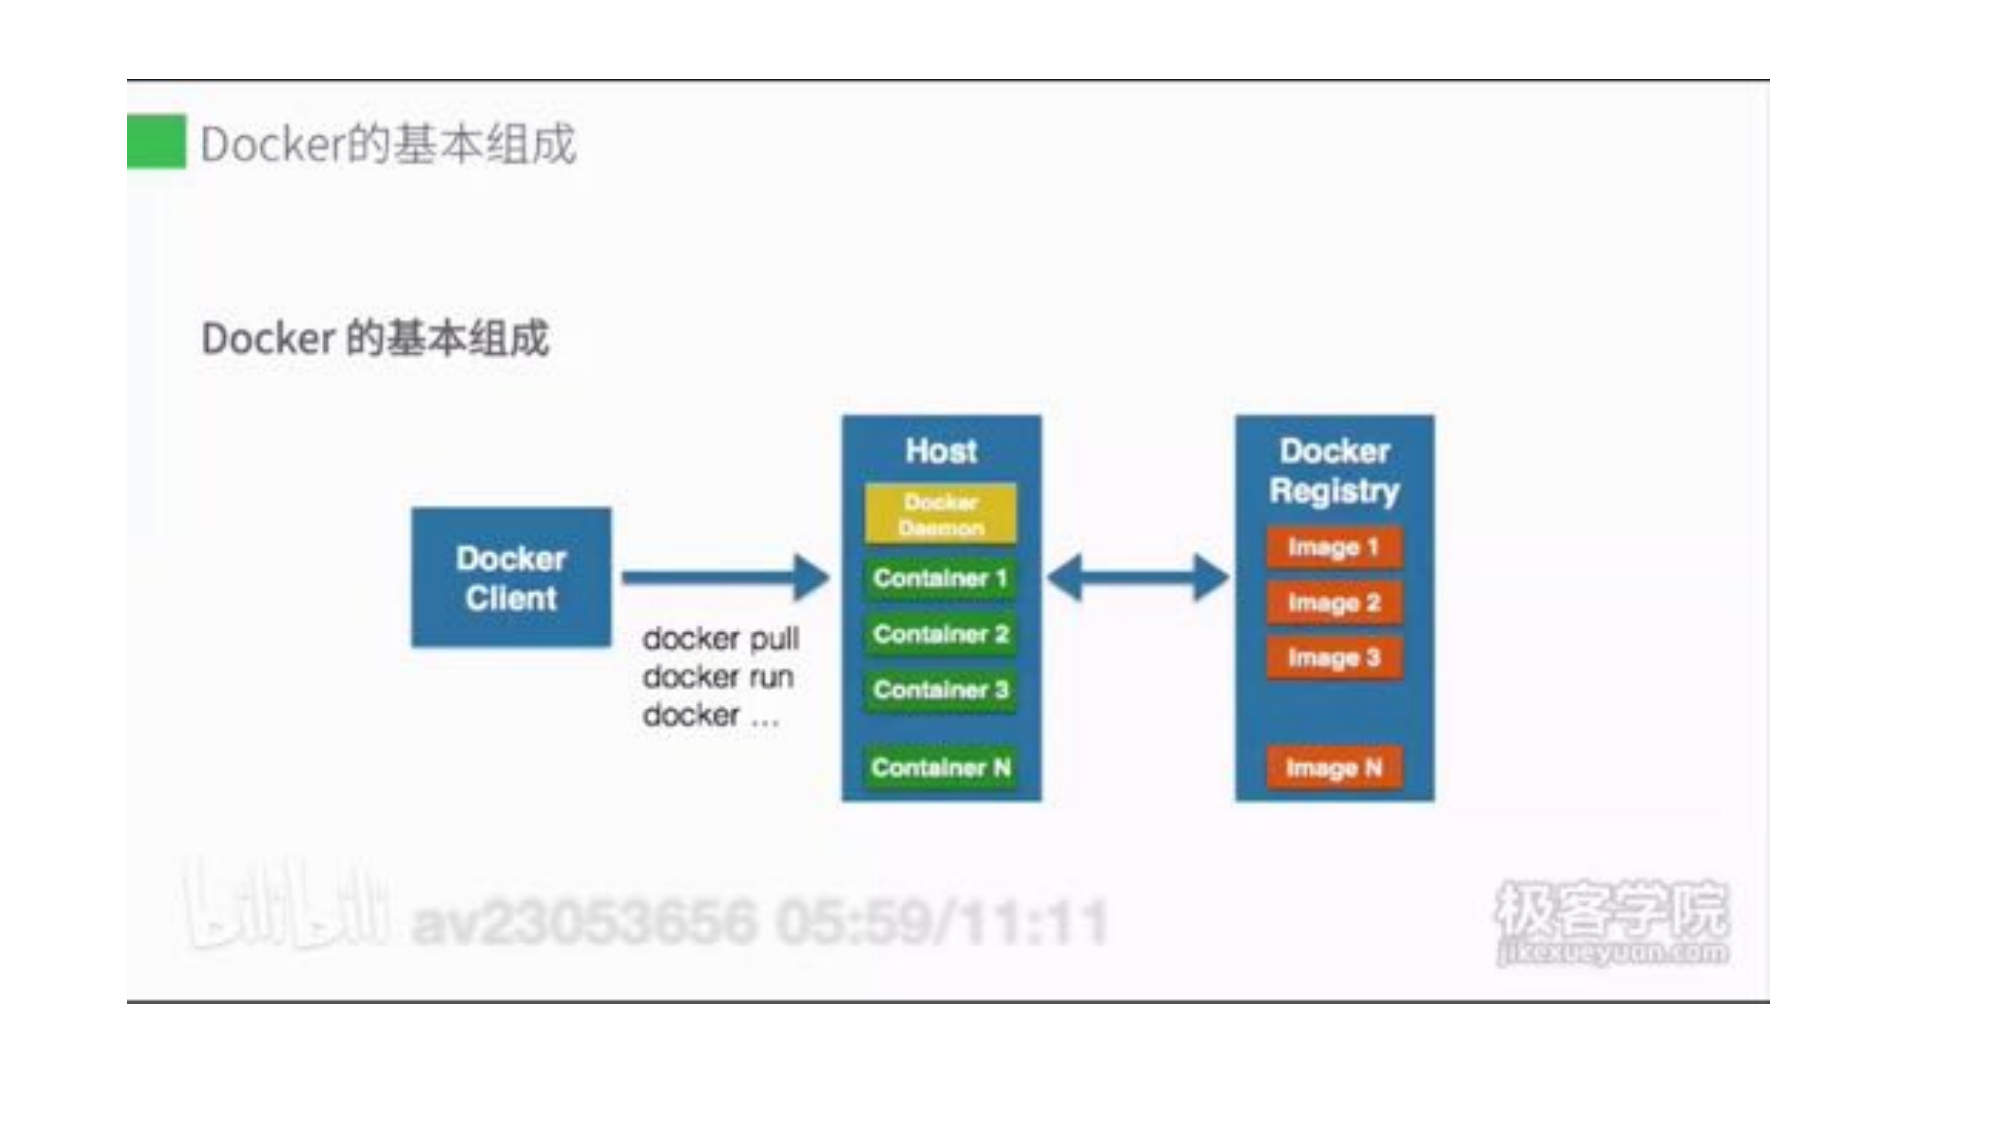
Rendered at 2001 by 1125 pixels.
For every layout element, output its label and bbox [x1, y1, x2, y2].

picture [127, 79, 1770, 1004]
